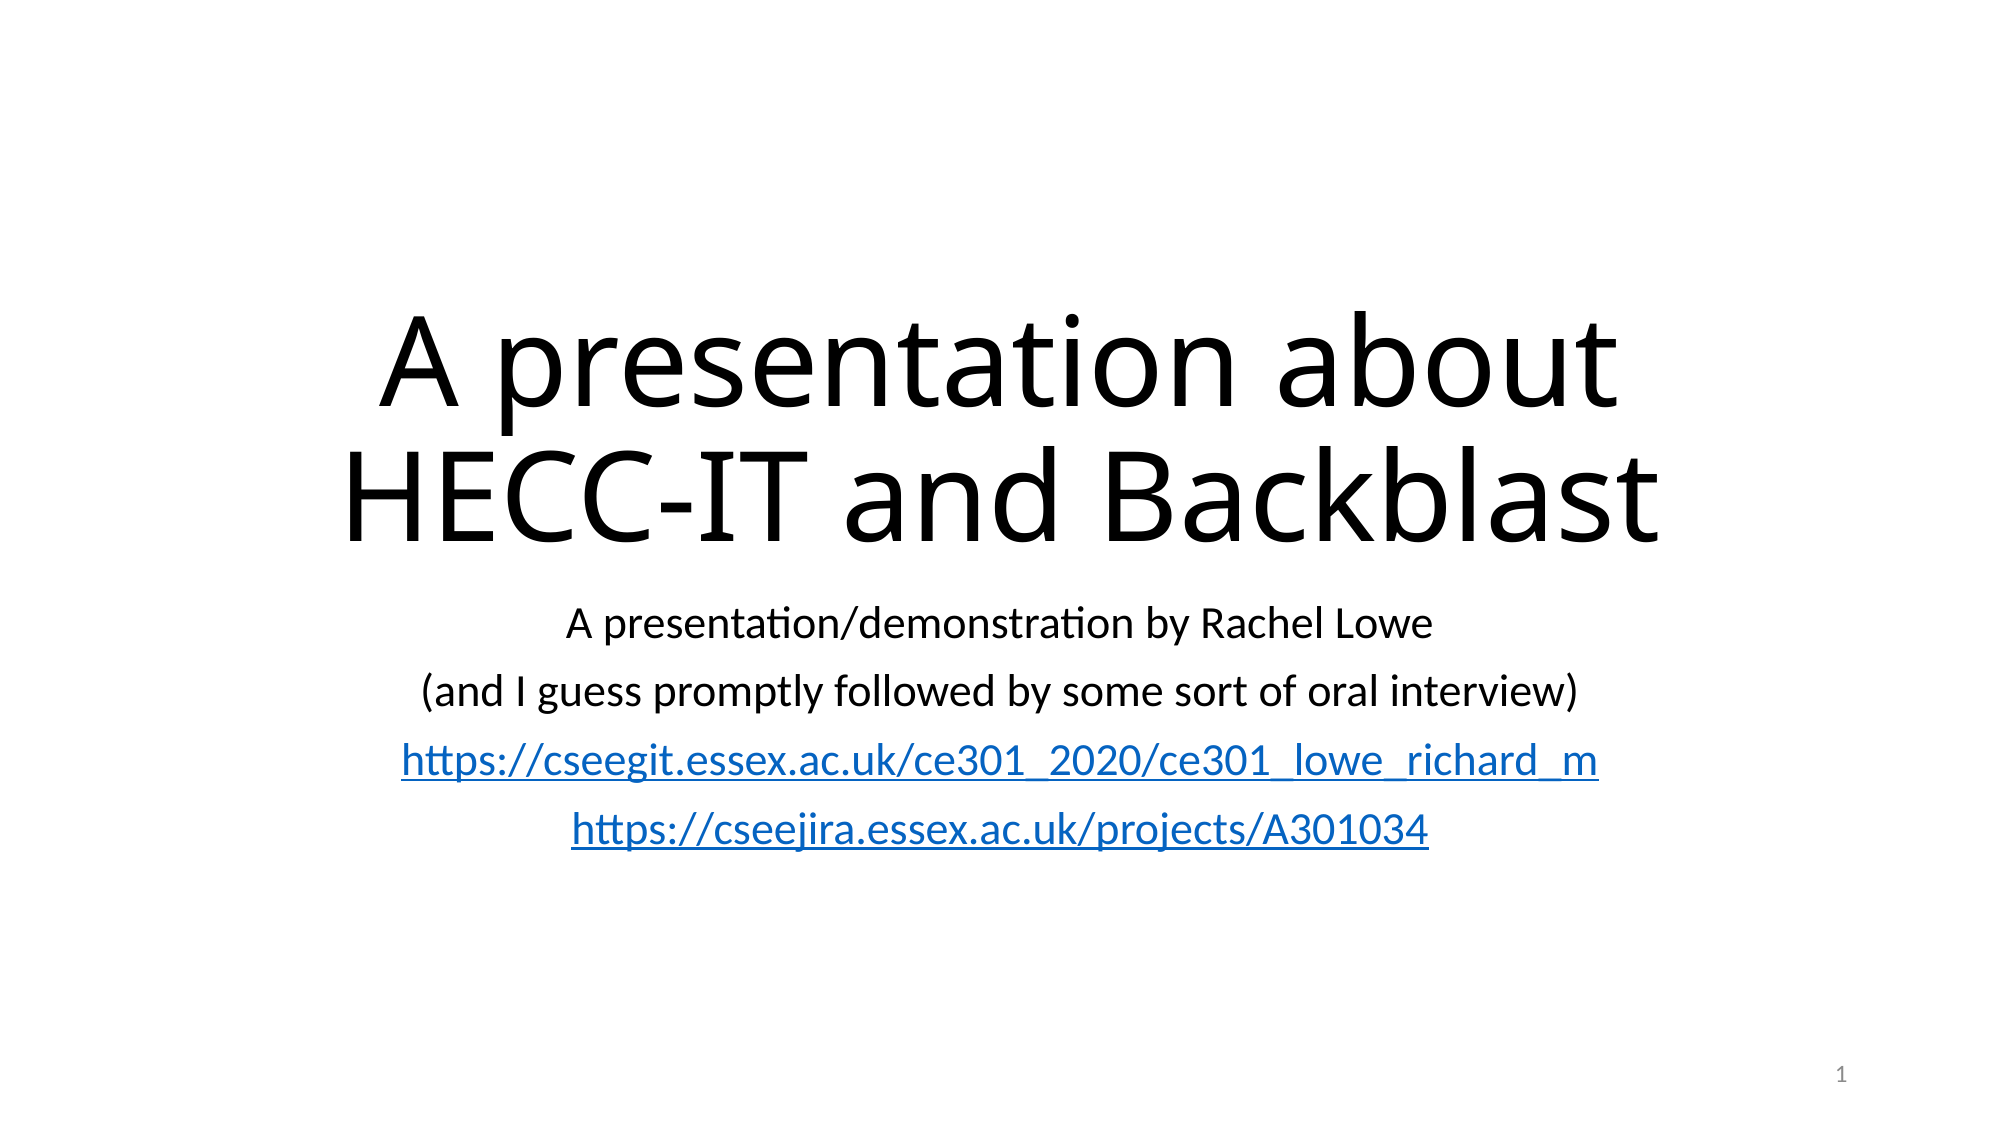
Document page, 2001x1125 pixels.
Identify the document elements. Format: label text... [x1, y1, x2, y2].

title A presentation about HECC-IT and Backblast [249, 184, 1750, 576]
subtitle A presentation/demonstration by Rachel Lowe (and I guess promptly followed by some sort of oral interview) https://cseegit.essex.ac.uk/ce301_2020/ce301_lowe_richard_m https://cseejira.essex.ac.uk/projects/A301034 [249, 590, 1750, 863]
slide_number 1 [1412, 1042, 1863, 1103]
